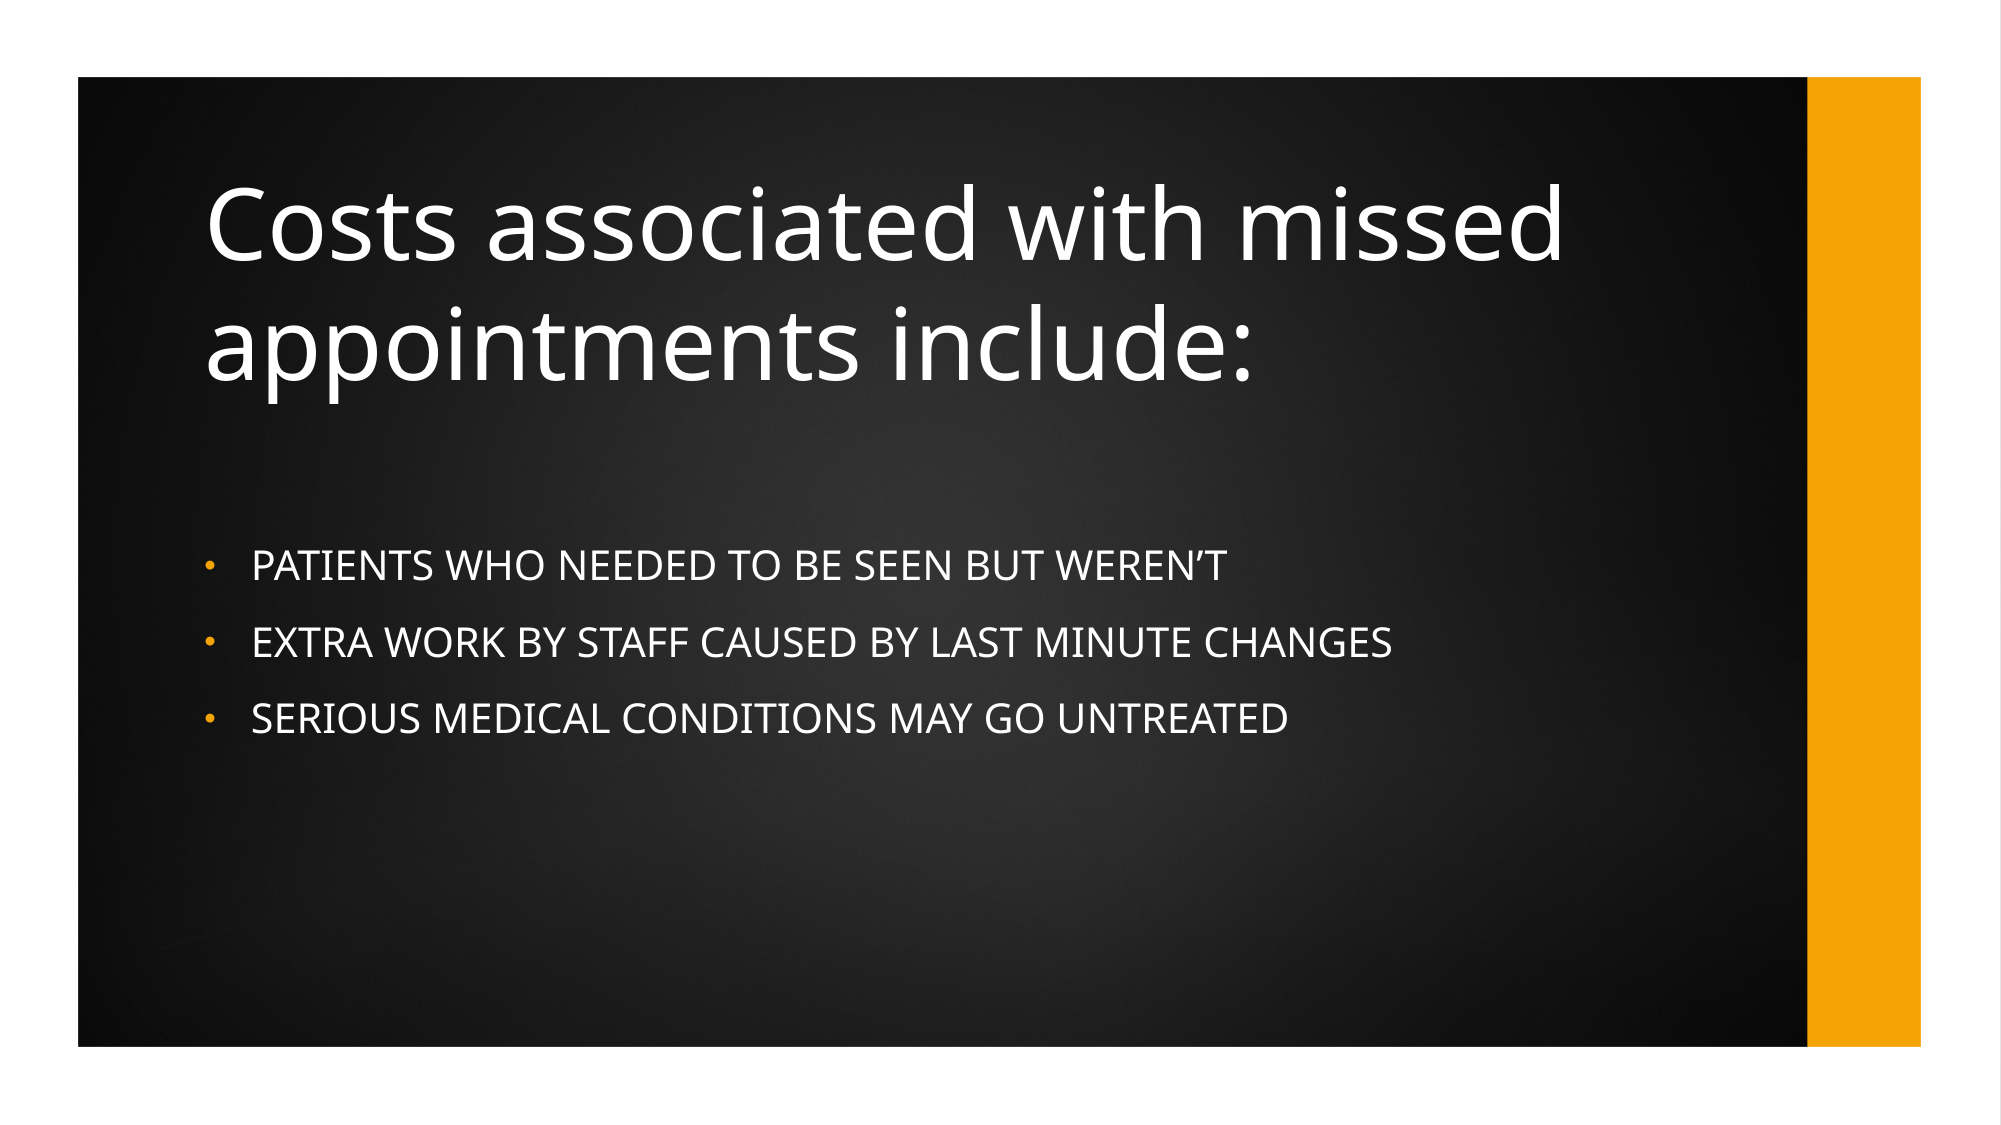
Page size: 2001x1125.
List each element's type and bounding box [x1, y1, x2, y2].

text_box [0, 0, 2000, 1125]
